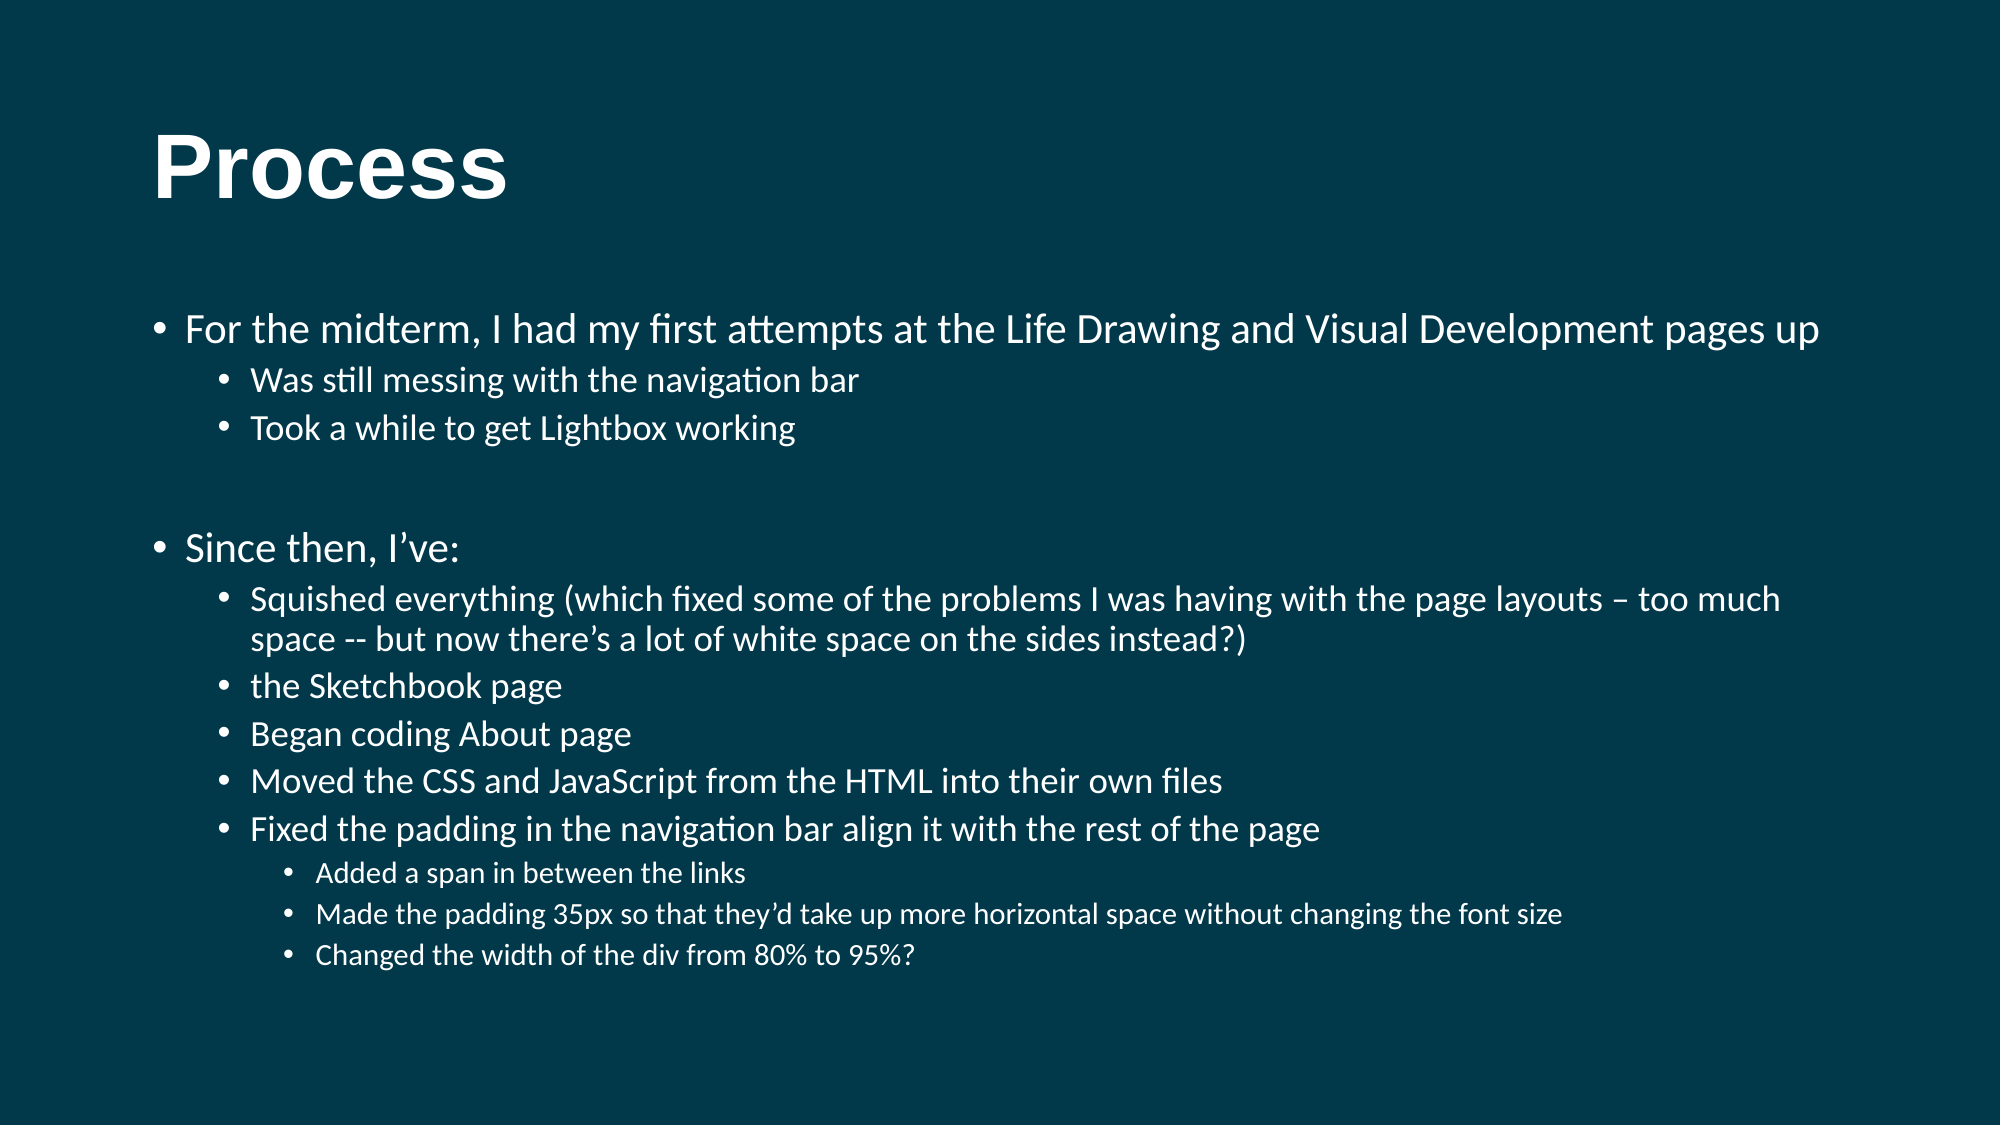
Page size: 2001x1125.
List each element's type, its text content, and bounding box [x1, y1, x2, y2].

title Process [137, 59, 1863, 278]
list For the midterm, I had my first attempts at the Life Drawing and Visual Development pages up Was still messing with the navigation bar Took a while to get Lightbox working Since then, I’ve: Squished everything (which fixed some of the problems I was having with the page layouts – too much space -- but now there’s a lot of white space on the sides instead?) the Sketchbook page Began coding About page Moved the CSS and JavaScript from the HTML into their own files Fixed the padding in the navigation bar align it with the rest of the page Added a span in between the links Made the padding 35px so that they’d take up more horizontal space without changing the font size Changed the width of the div from 80% to 95%? [137, 299, 1863, 1014]
